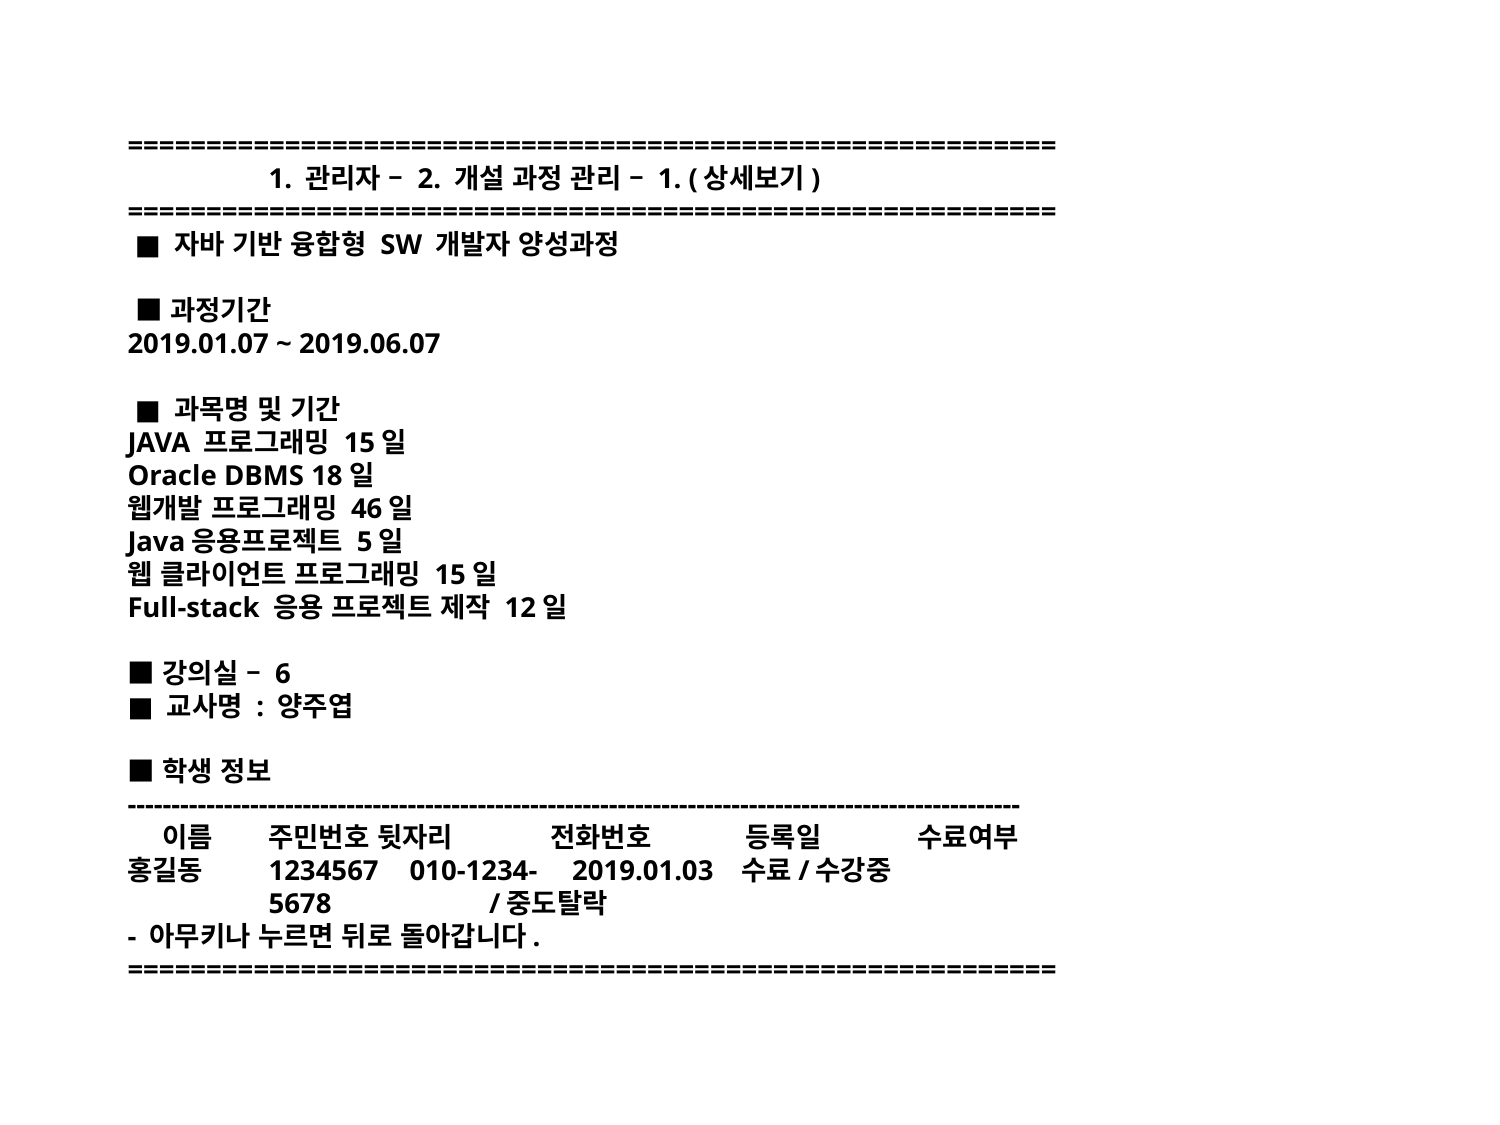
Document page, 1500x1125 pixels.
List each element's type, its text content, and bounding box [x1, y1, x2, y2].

title =========================================================== 1. 관리자 – 2. 개설 과정 관리 – 1. (상세보기) =========================================================== ■ 자바 기반 융합형 SW 개발자 양성과정 ■ 과정기간 2019.01.07 ~ 2019.06.07 ■ 과목명 및 기간 JAVA 프로그래밍 15일 Oracle DBMS 18일 웹개발 프로그래밍 46일 Java응용프로젝트 5일 웹 클라이언트 프로그래밍 15일 Full-stack 응용 프로젝트 제작 12일 ■ 강의실 – 6 ■ 교사명 : 양주엽 ■ 학생 정보 ------------------------------------------------------------------------------------------------------ 이름 주민번호 뒷자리 전화번호 등록일 수료여부 홍길동 1234567 010-1234- 2019.01.03 수료/수강중 5678 /중도탈락 - 아무키나 누르면 뒤로 돌아갑니다. =========================================================== [112, 117, 1388, 1020]
